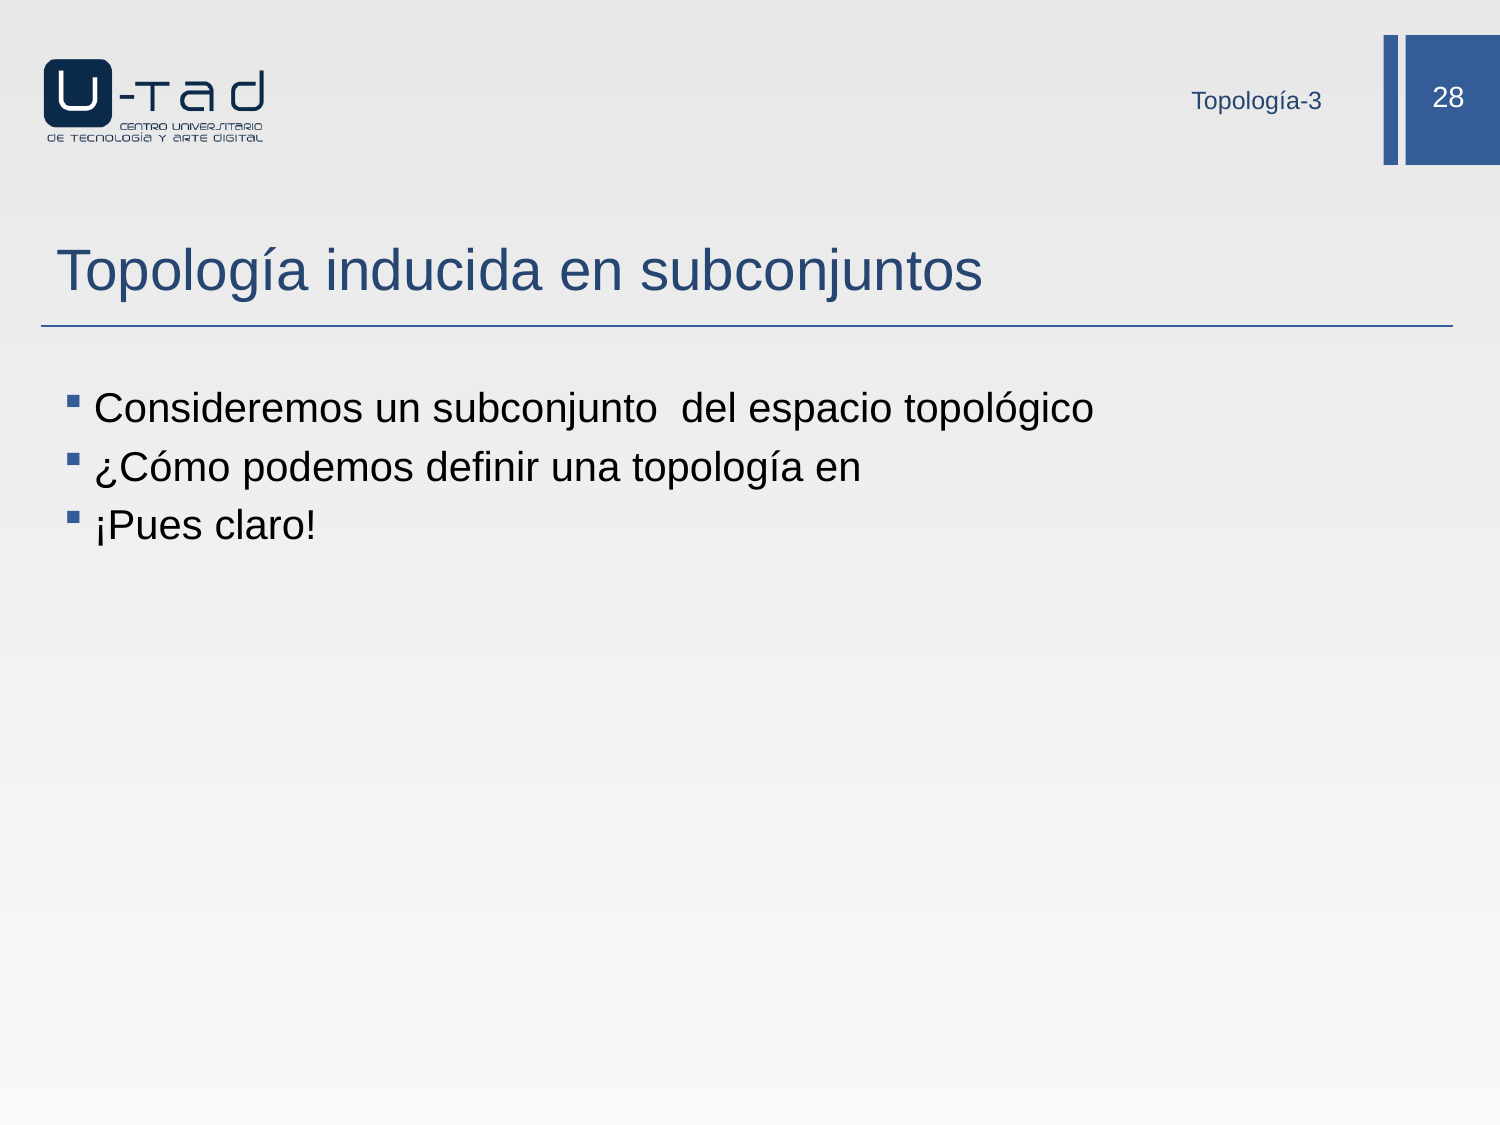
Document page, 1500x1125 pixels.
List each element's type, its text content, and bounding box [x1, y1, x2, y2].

footer Topología-3 [747, 78, 1338, 128]
picture [17, 49, 290, 151]
title Topología inducida en subconjuntos [41, 208, 1453, 327]
